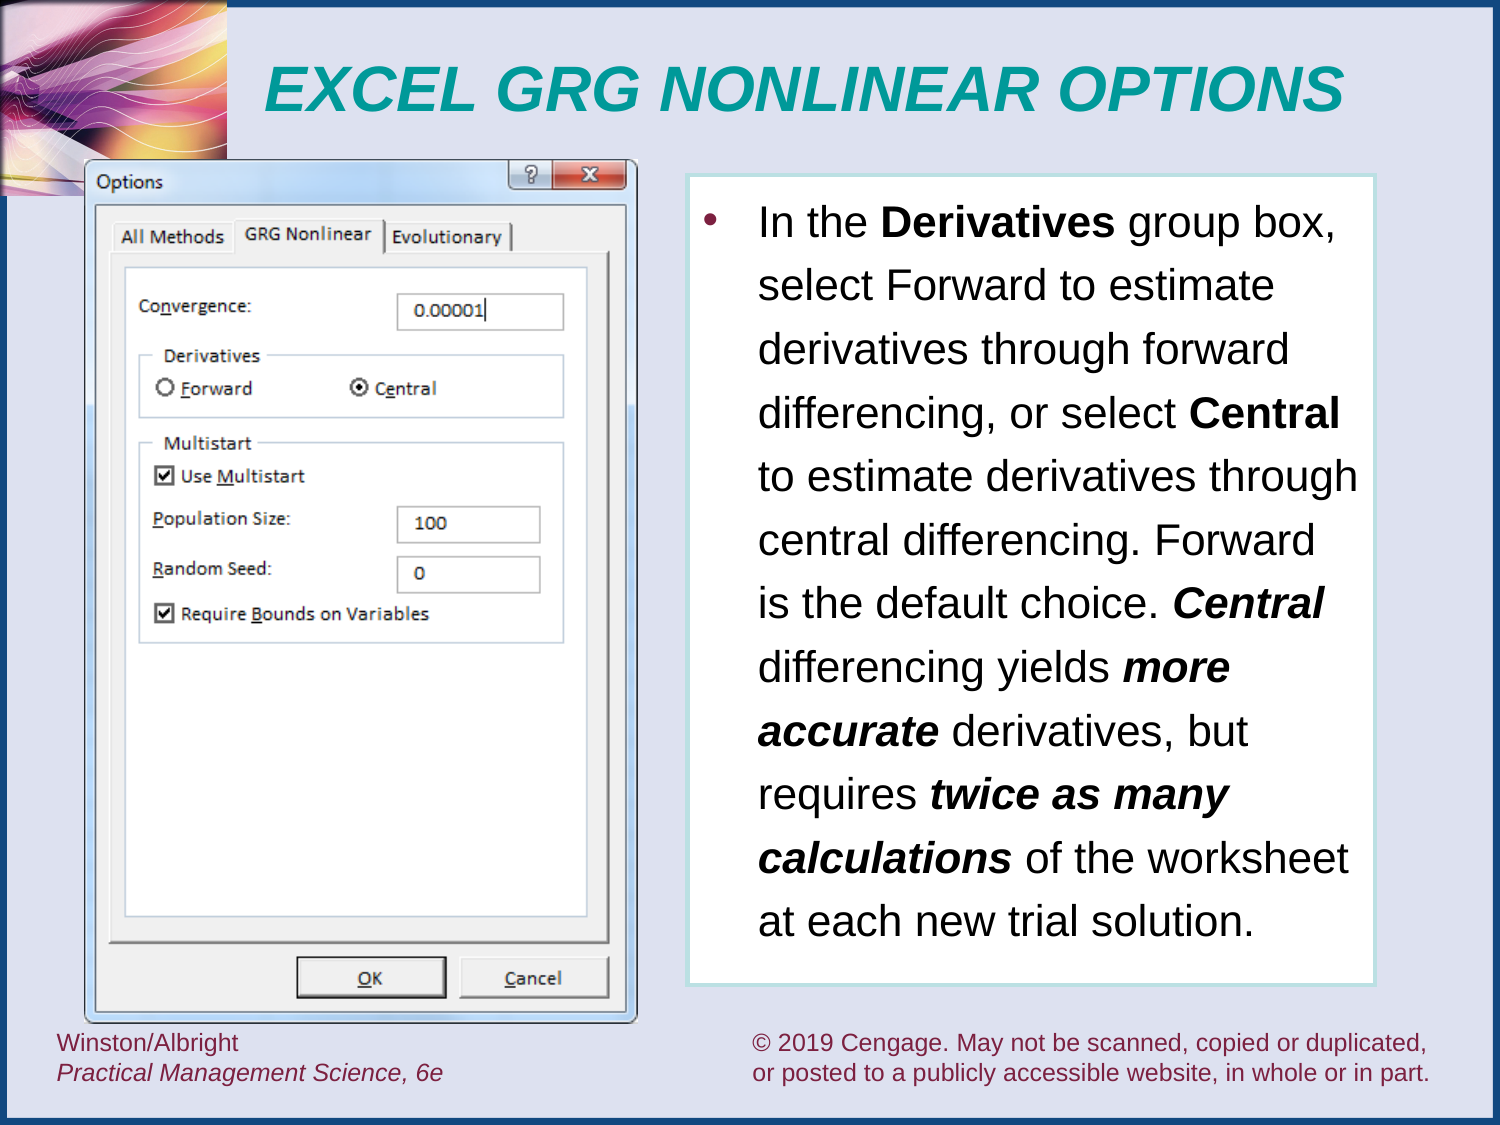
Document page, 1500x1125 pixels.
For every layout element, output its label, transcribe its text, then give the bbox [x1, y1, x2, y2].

picture [0, 0, 638, 1024]
title EXCEL GRG NONLINEAR OPTIONS [249, 37, 1426, 154]
list In the Derivatives group box, select Forward to estimate derivatives through forward differencing, or select Central to estimate derivatives through central differencing. Forward is the default choice. Central differencing yields more accurate derivatives, but requires twice as many calculations of the worksheet at each new trial solution. [685, 173, 1377, 987]
